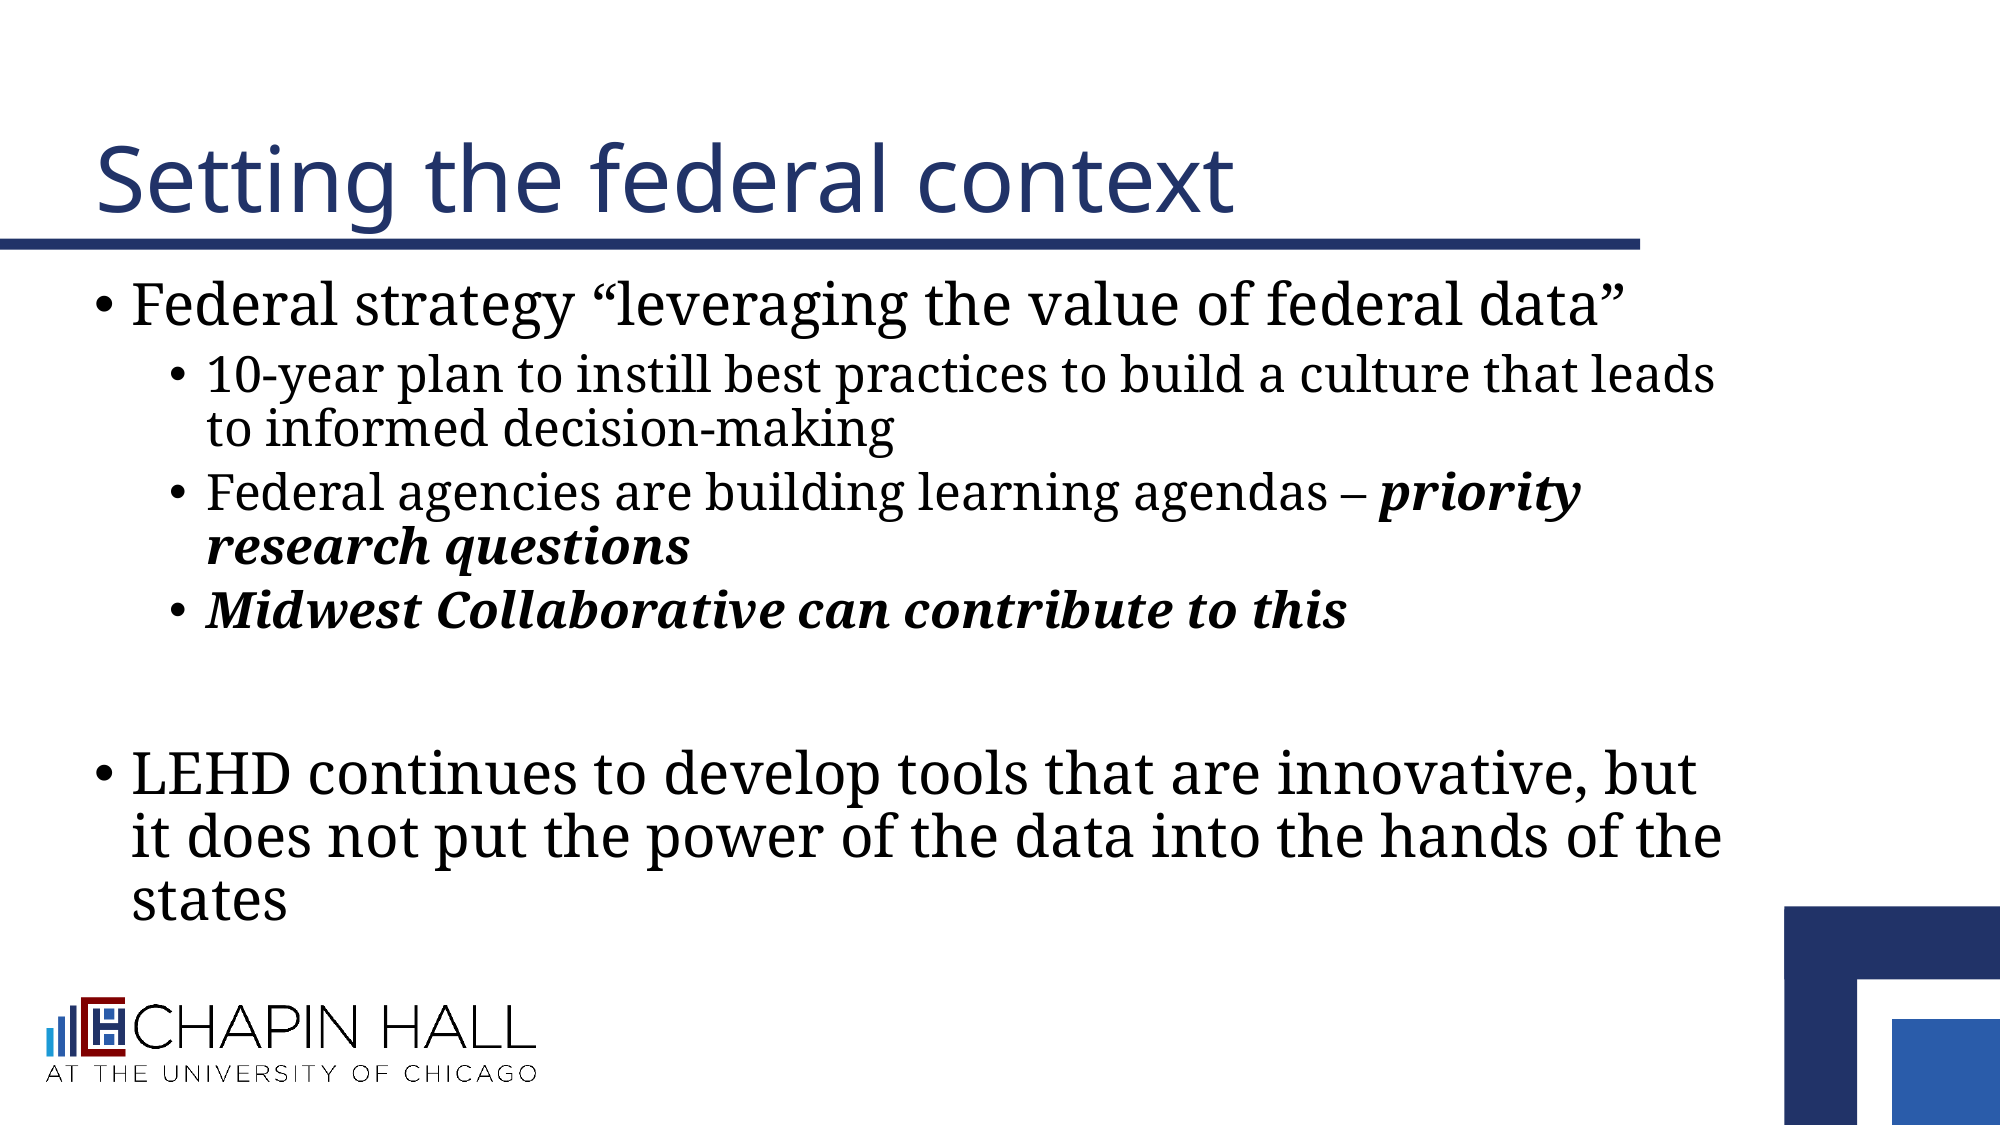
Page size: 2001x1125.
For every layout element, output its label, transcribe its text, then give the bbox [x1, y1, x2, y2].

picture [38, 984, 544, 1111]
title Setting the federal context [80, 22, 1768, 240]
list Federal strategy “leveraging the value of federal data” 10-year plan to instill best practices to build a culture that leads to informed decision-making Federal agencies are building learning agendas – priority research questions Midwest Collaborative can contribute to this LEHD continues to develop tools that are innovative, but it does not put the power of the data into the hands of the states [79, 268, 1769, 980]
